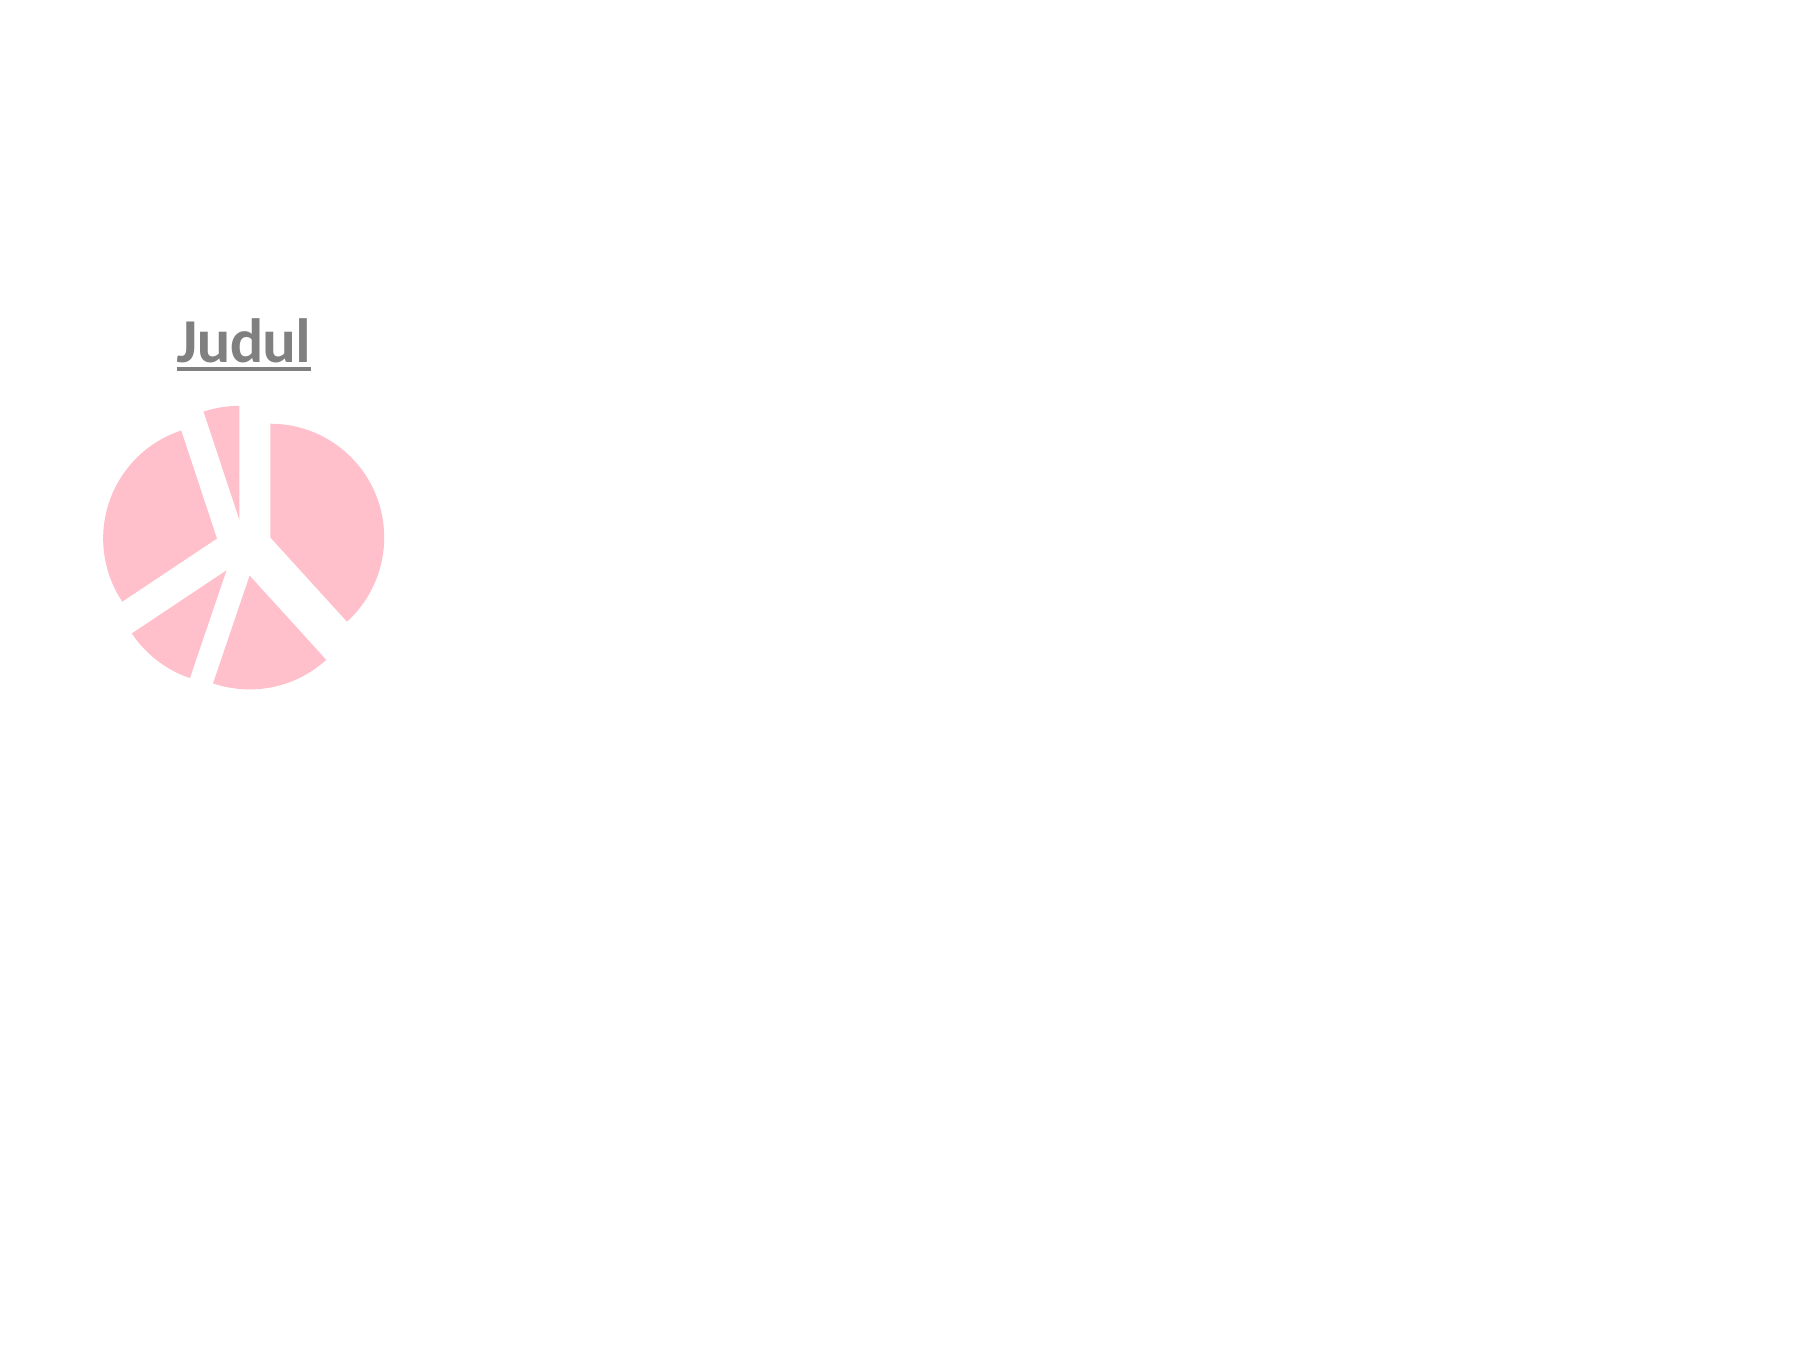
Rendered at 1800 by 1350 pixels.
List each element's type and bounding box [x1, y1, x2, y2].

chart [34, 280, 453, 699]
